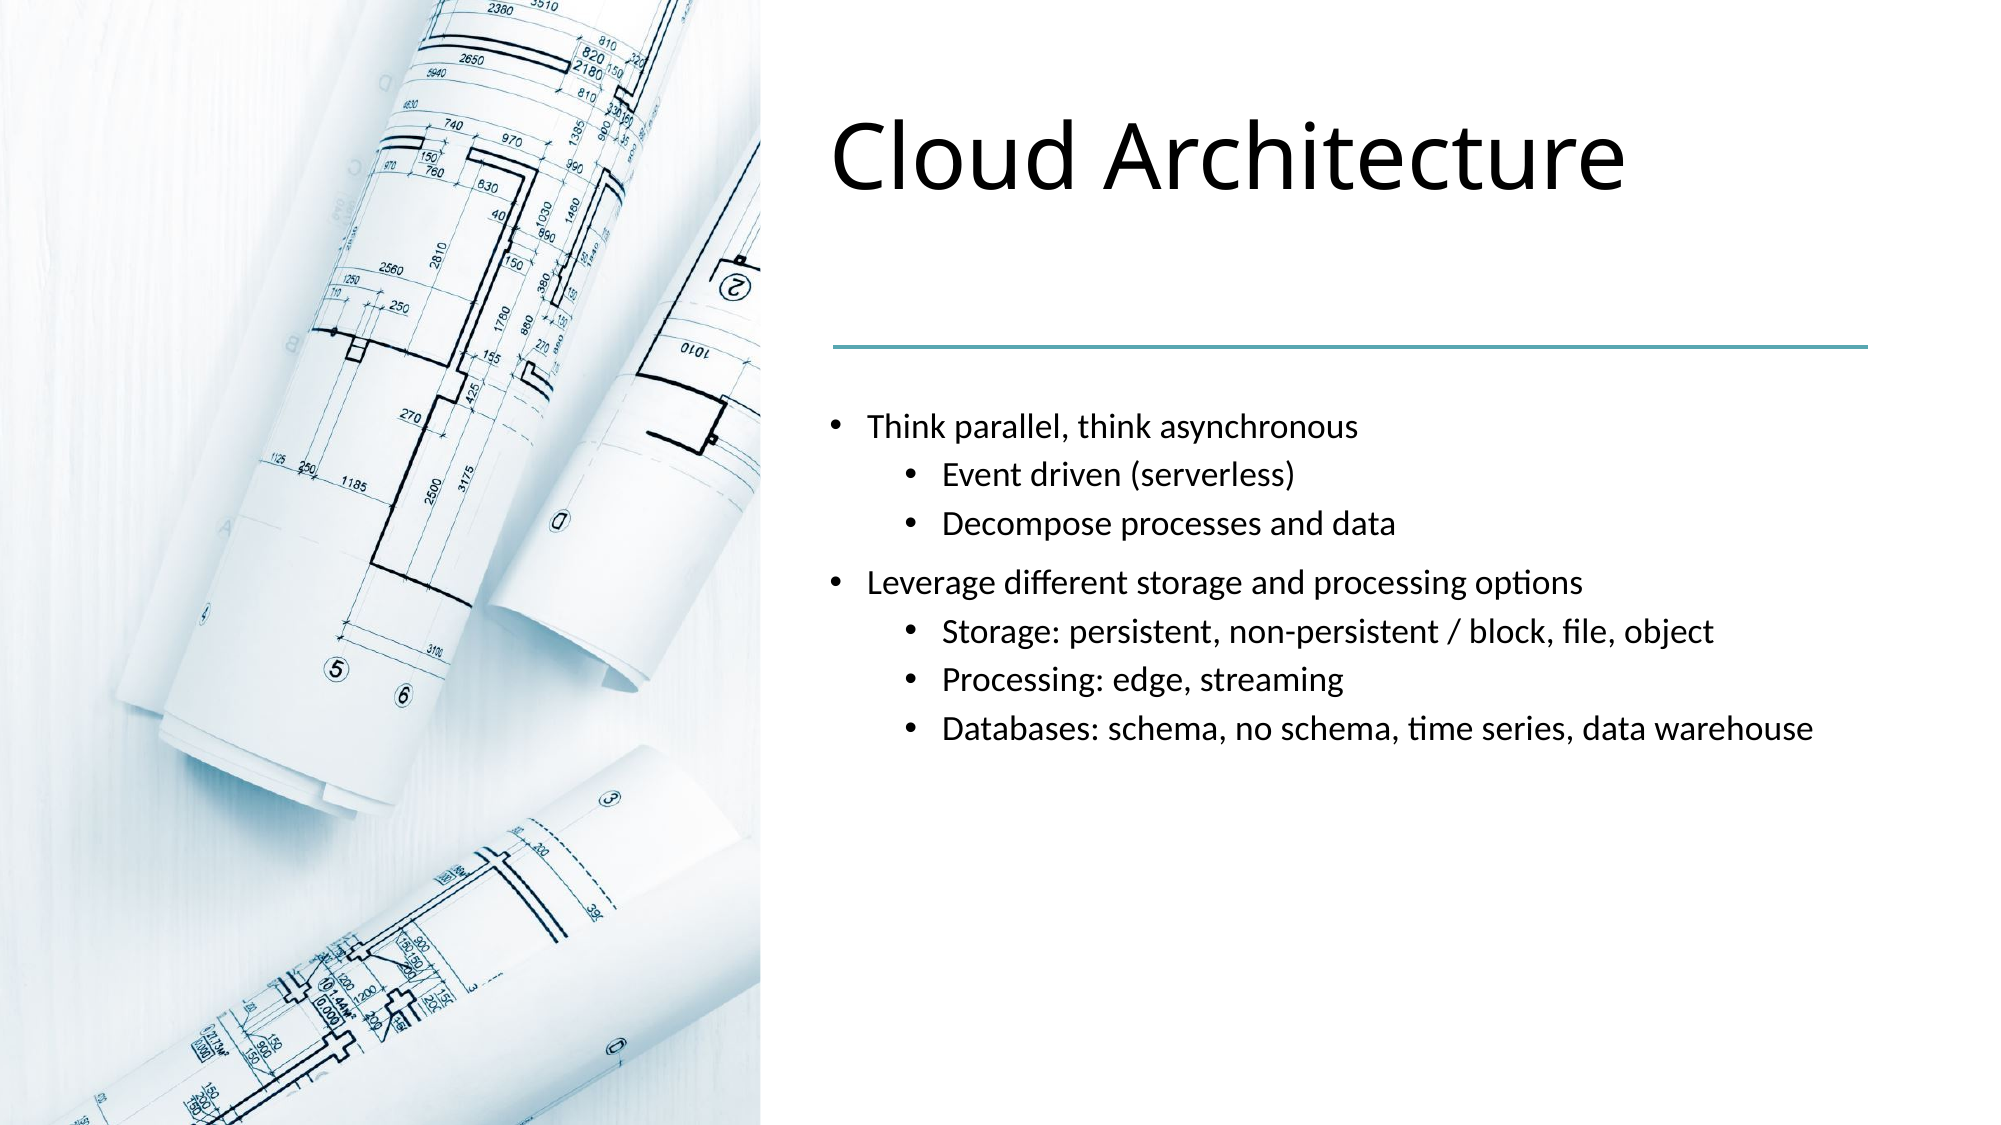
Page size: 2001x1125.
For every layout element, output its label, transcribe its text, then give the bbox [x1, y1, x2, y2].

list Think parallel, think asynchronous Event driven (serverless) Decompose processes and data Leverage different storage and processing options Storage: persistent, non-persistent / block, file, object Processing: edge, streaming Databases: schema, no schema, time series, data warehouse [814, 399, 1895, 1021]
picture [0, 0, 761, 1125]
title Cloud Architecture [814, 103, 1895, 315]
